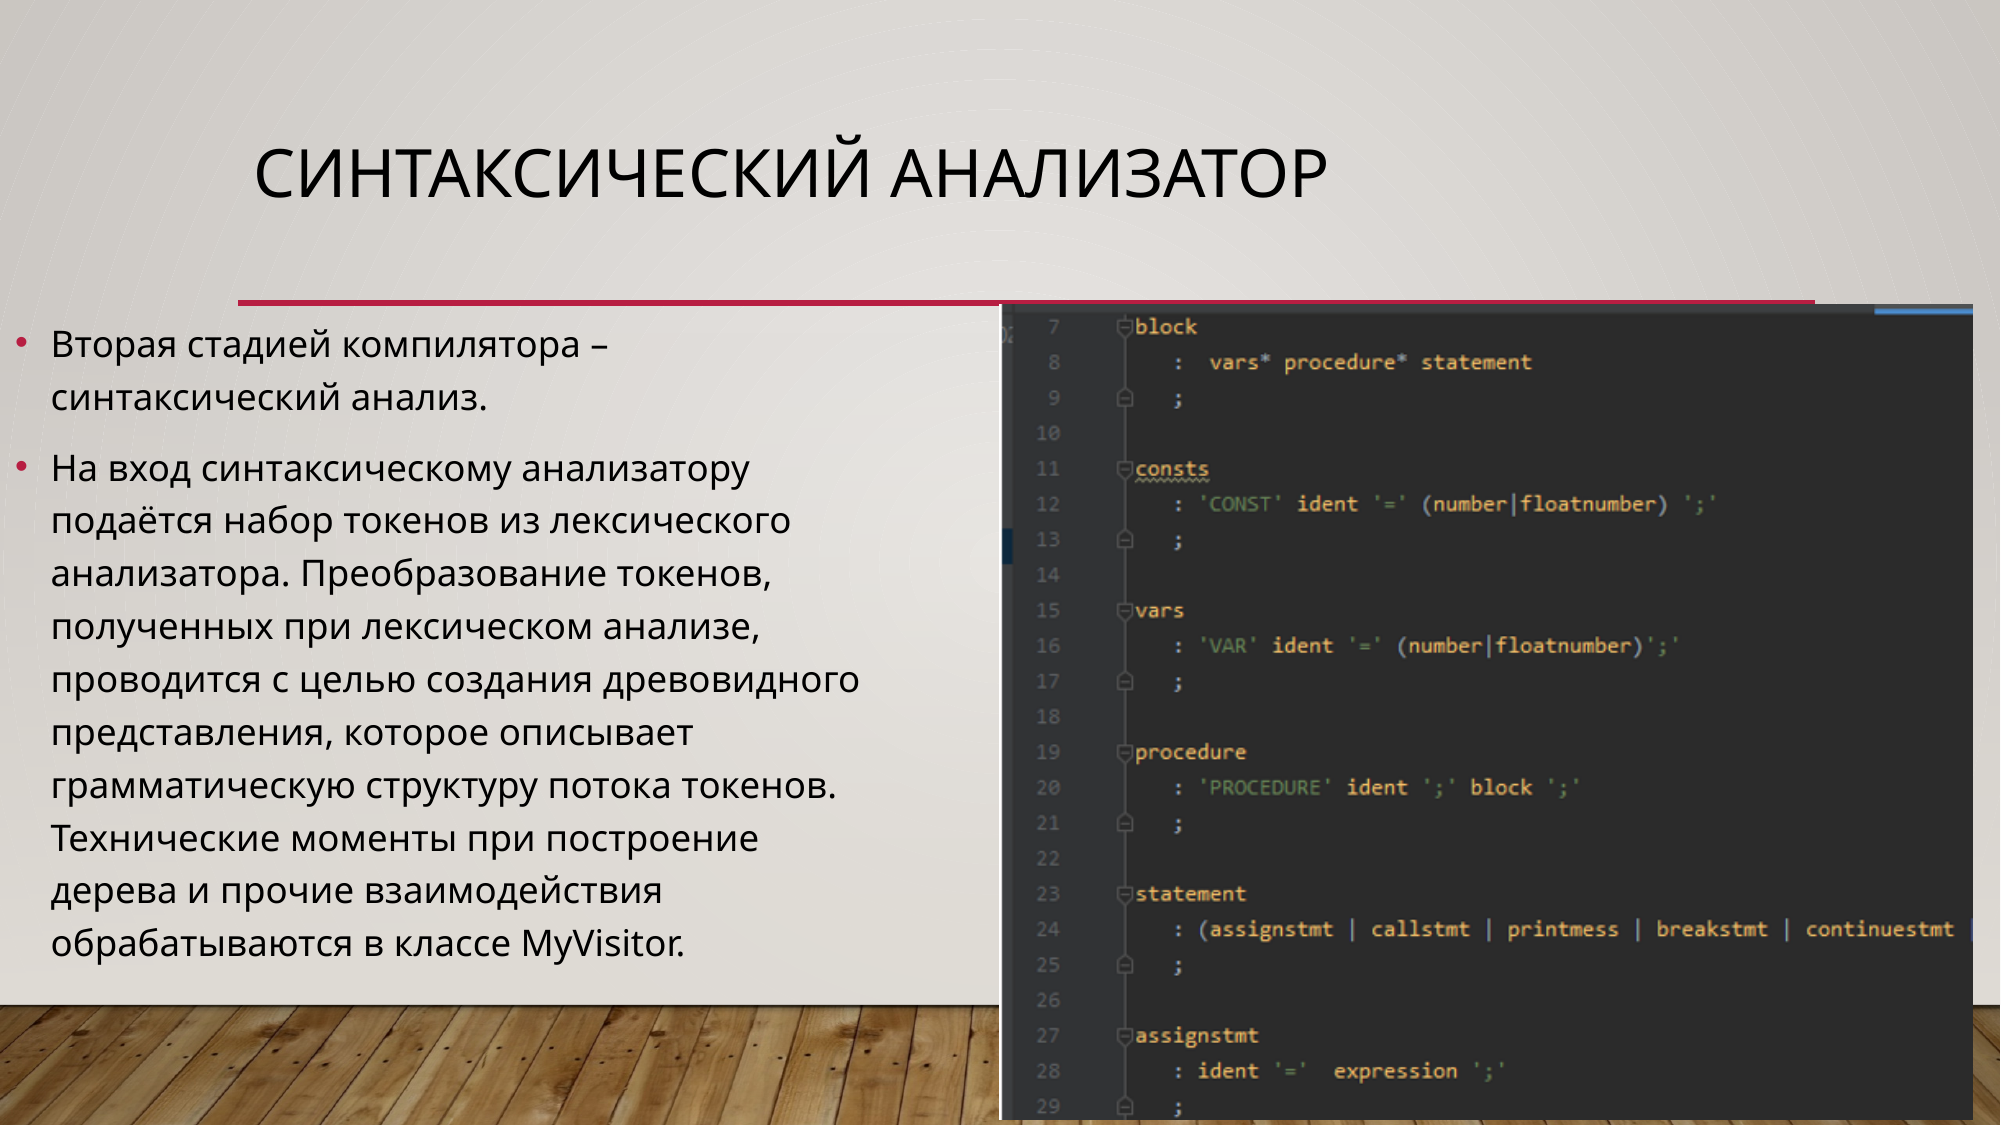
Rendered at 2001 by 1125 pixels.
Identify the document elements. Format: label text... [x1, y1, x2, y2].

title синтаксический анализатор [238, 131, 1814, 305]
picture [0, 303, 2000, 1125]
list Вторая стадией компилятора – синтаксический анализ. На вход синтаксическому анализатору подаётся набор токенов из лексического анализатора. Преобразование токенов, полученных при лексическом анализе, проводится с целью создания древовидного представления, которое описывает грамматическую структуру потока токенов. Технические моменты при построение дерева и прочие взаимодействия обрабатываются в классе MyVisitor. [0, 304, 880, 993]
